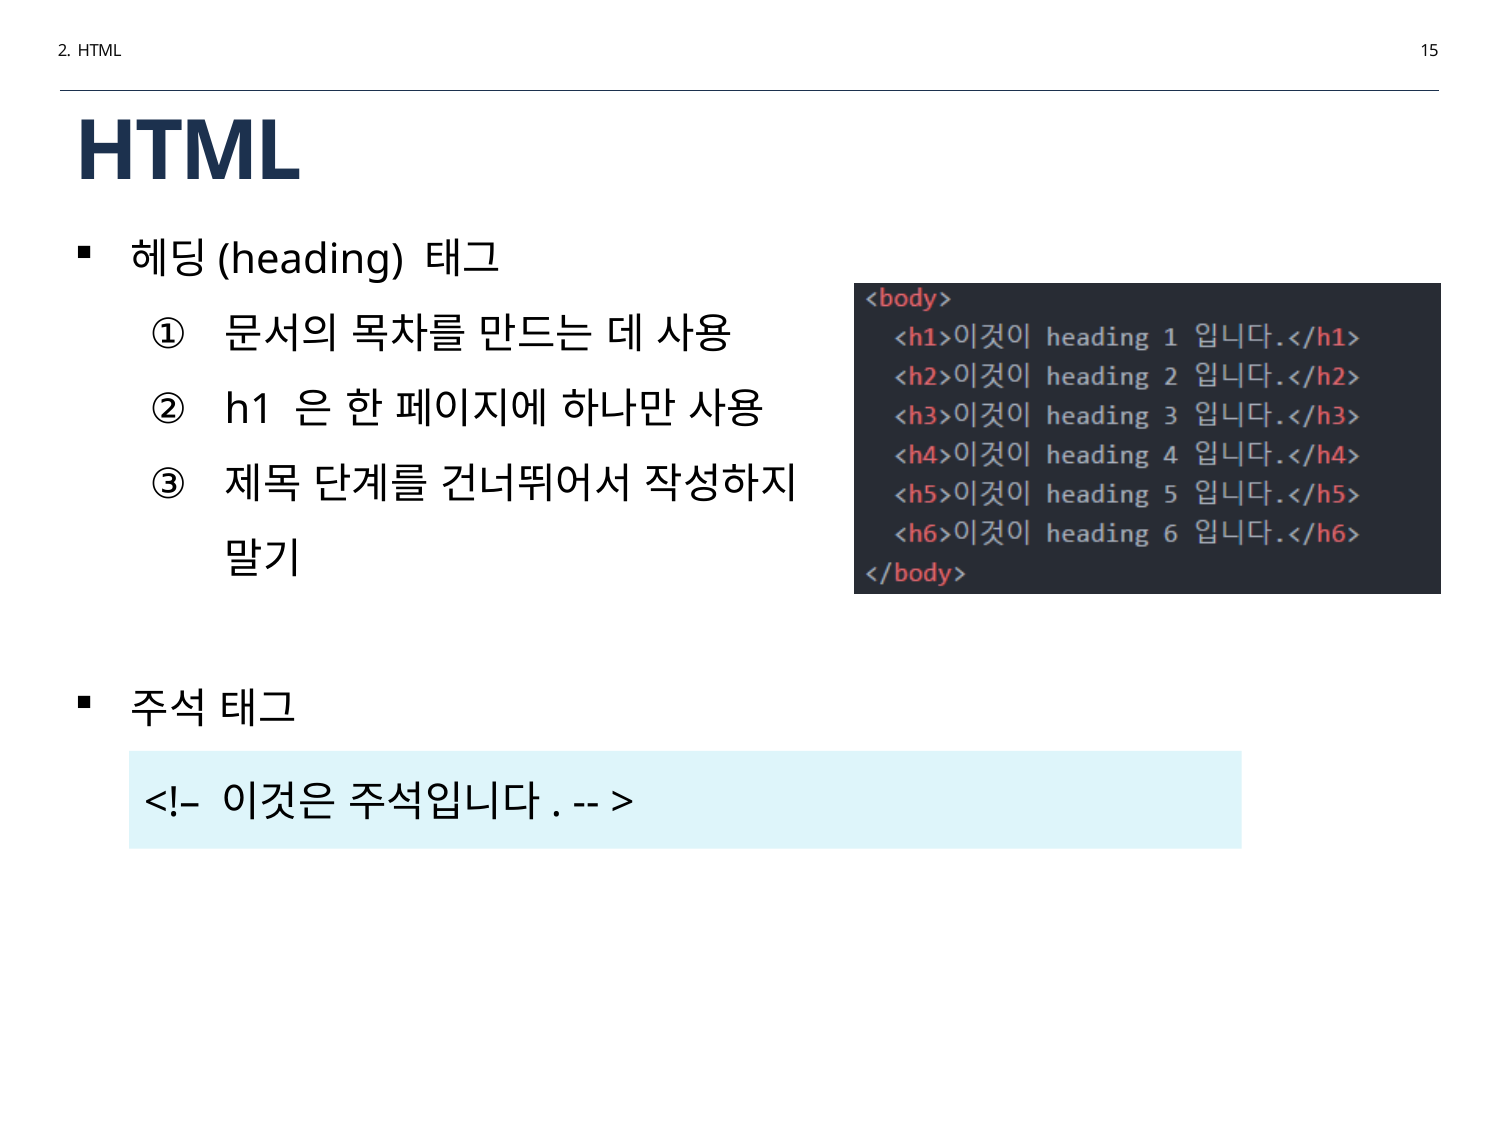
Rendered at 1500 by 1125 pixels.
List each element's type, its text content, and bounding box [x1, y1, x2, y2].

text_box <!– 이것은 주석입니다. -- > [129, 750, 1242, 849]
picture [853, 283, 1441, 594]
text_box 2. HTML [43, 31, 303, 67]
title HTML [59, 98, 1432, 194]
text_box 헤딩(heading) 태그 문서의 목차를 만드는 데 사용 h1 은 한 페이지에 하나만 사용 제목 단계를 건너뛰어서 작성하지 말기 주석 태그 [59, 224, 1432, 1023]
text_box 15 [1193, 32, 1454, 70]
